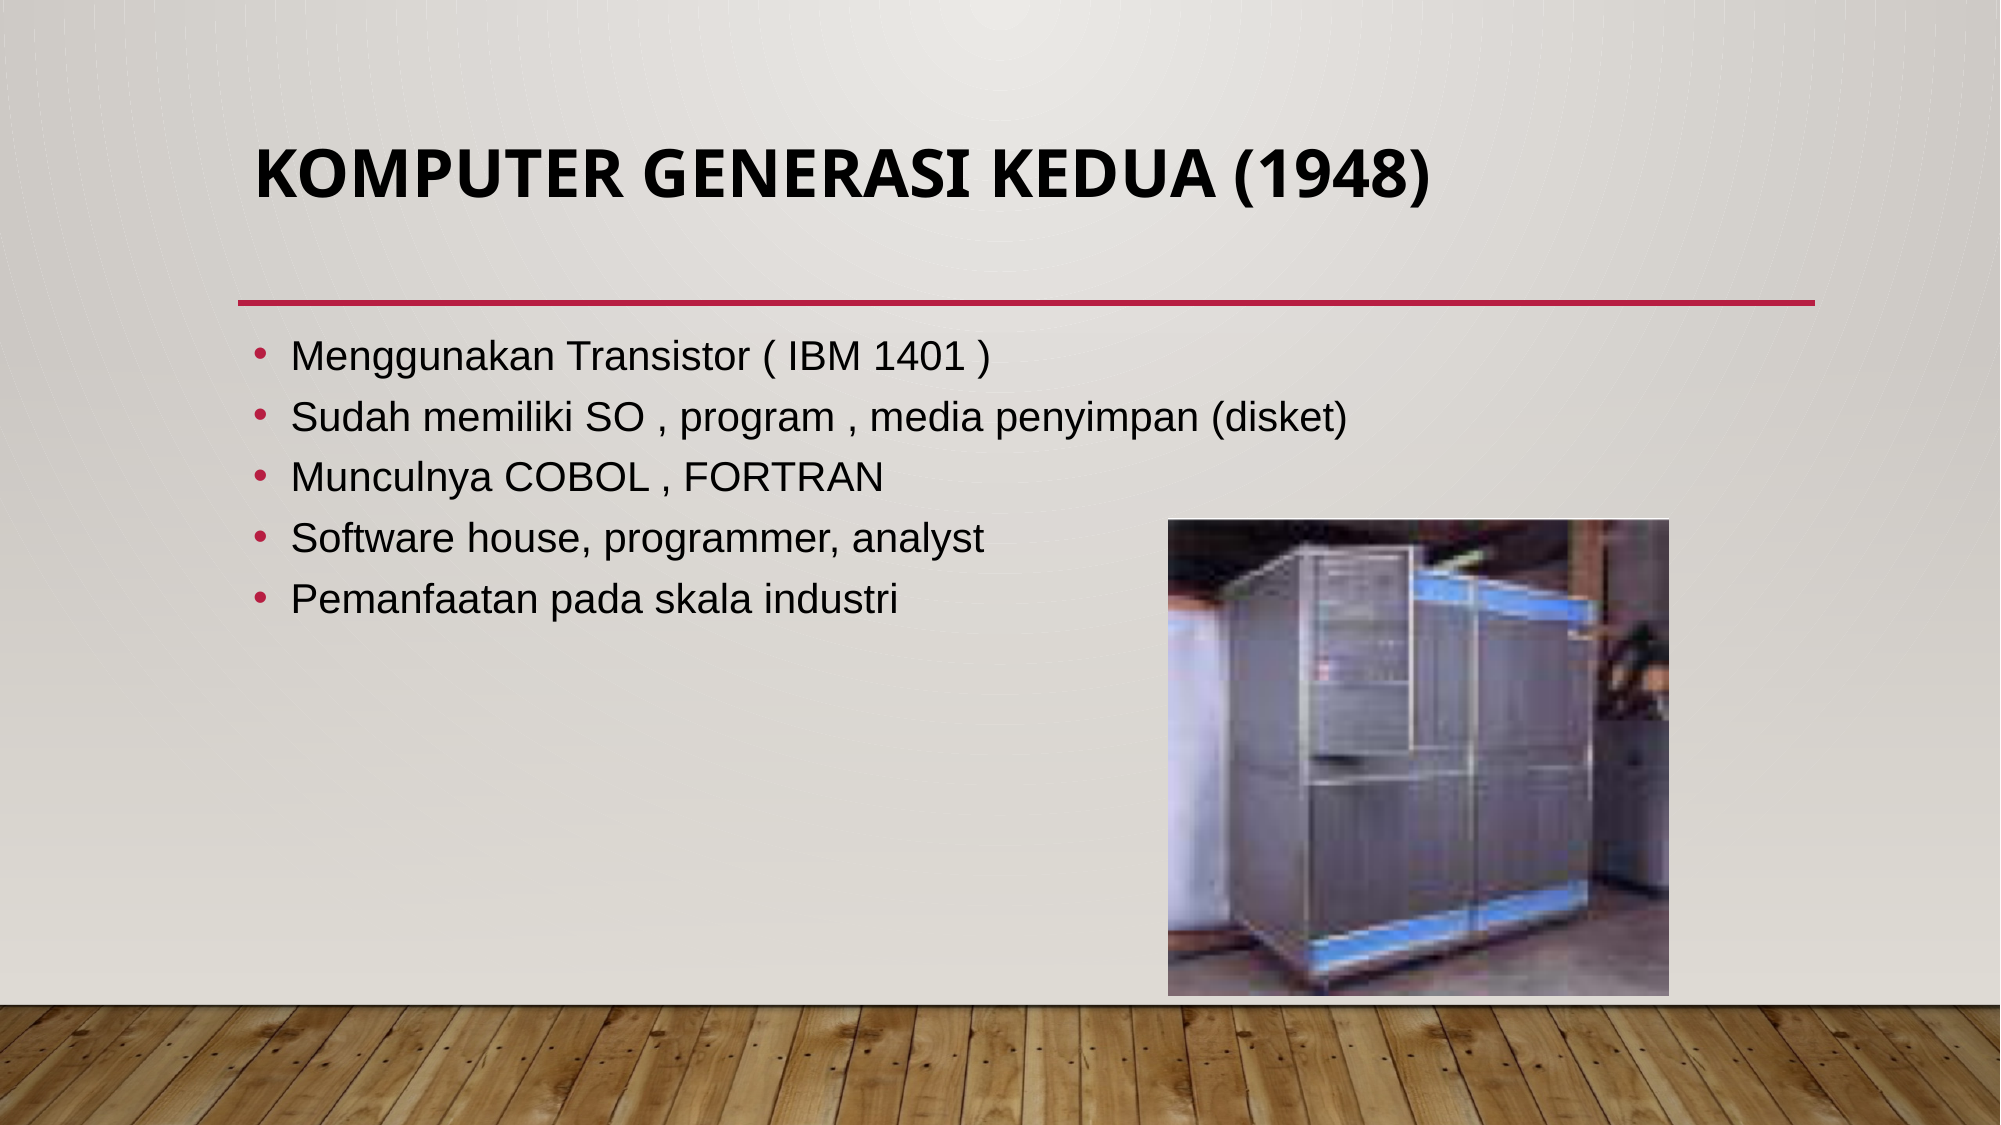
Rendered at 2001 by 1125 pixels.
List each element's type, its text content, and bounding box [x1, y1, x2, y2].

picture [1168, 517, 1669, 996]
picture [0, 1005, 2000, 1125]
title KOMPUTER GENERASI KEDUA (1948) [238, 131, 1814, 305]
list Menggunakan Transistor ( IBM 1401 ) Sudah memiliki SO , program , media penyimpan (disket) Munculnya COBOL , FORTRAN Software house, programmer, analyst Pemanfaatan pada skala industri [238, 330, 1814, 897]
